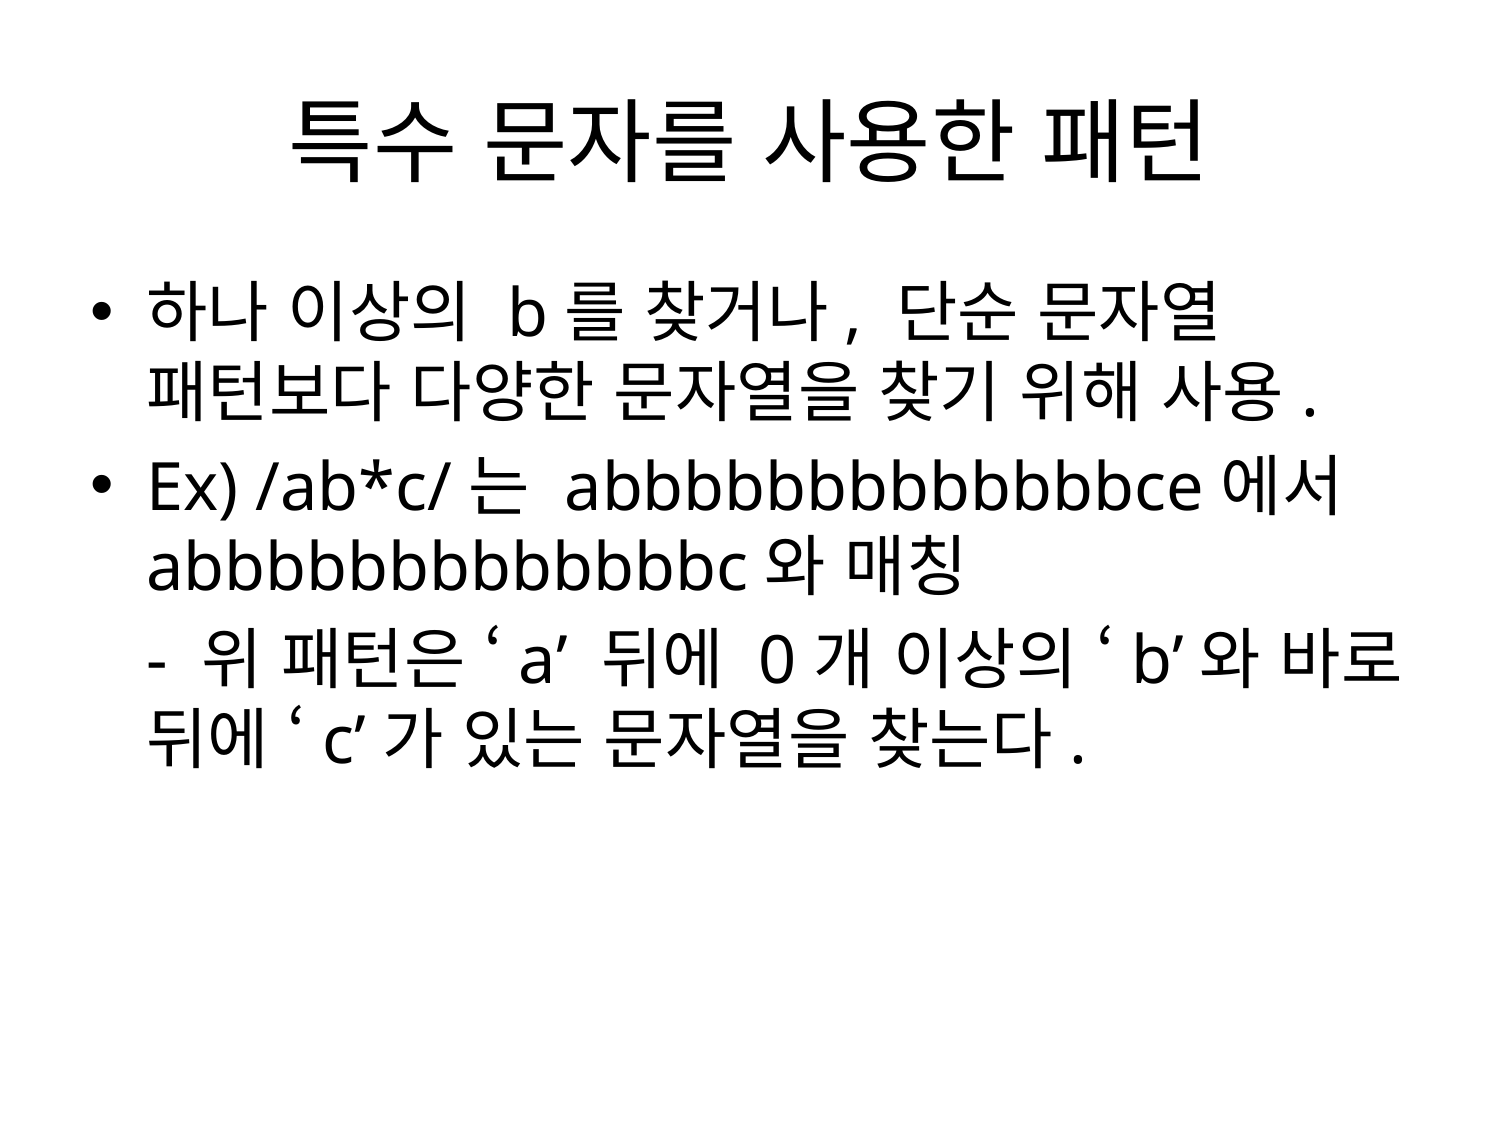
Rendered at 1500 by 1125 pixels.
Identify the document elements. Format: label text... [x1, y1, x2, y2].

title 특수 문자를 사용한 패턴 [75, 45, 1425, 233]
list 하나 이상의 b를 찾거나, 단순 문자열 패턴보다 다양한 문자열을 찾기 위해 사용. Ex) /ab*c/는 abbbbbbbbbbbbbce에서 abbbbbbbbbbbbbc와 매칭 - 위 패턴은 ‘a’ 뒤에 0개 이상의 ‘b’와 바로 뒤에 ‘c’가 있는 문자열을 찾는다. [75, 262, 1425, 1005]
